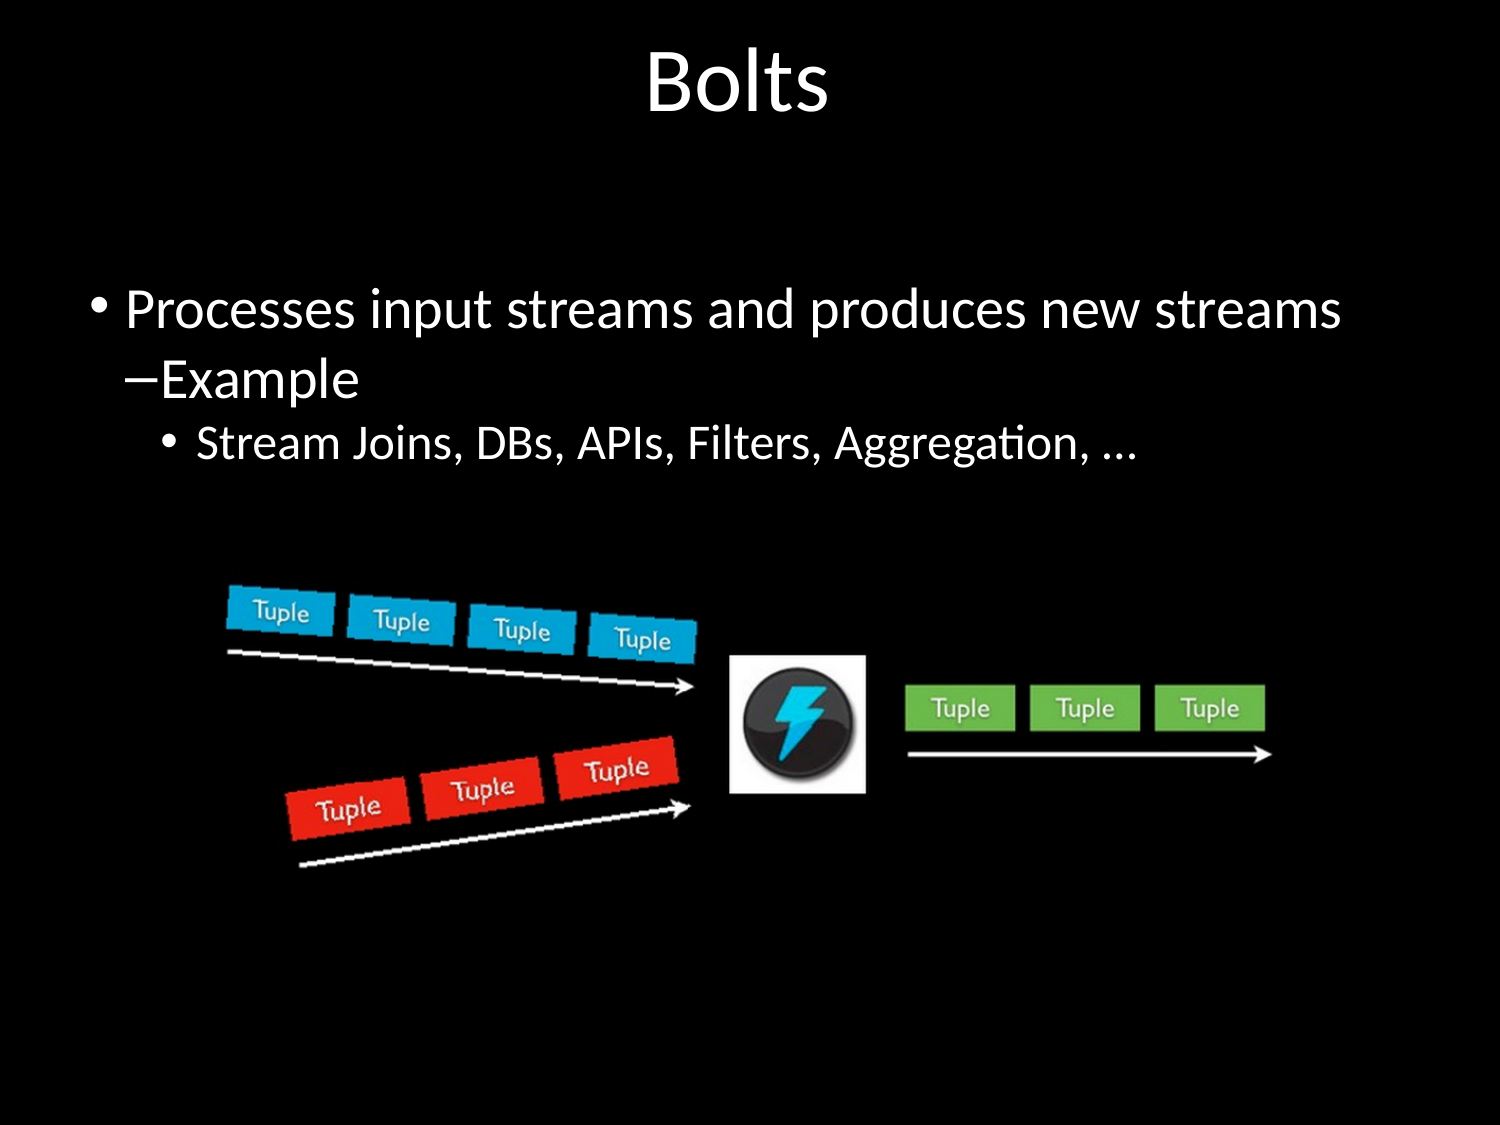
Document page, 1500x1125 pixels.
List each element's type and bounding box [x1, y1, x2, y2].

picture [206, 537, 1301, 893]
